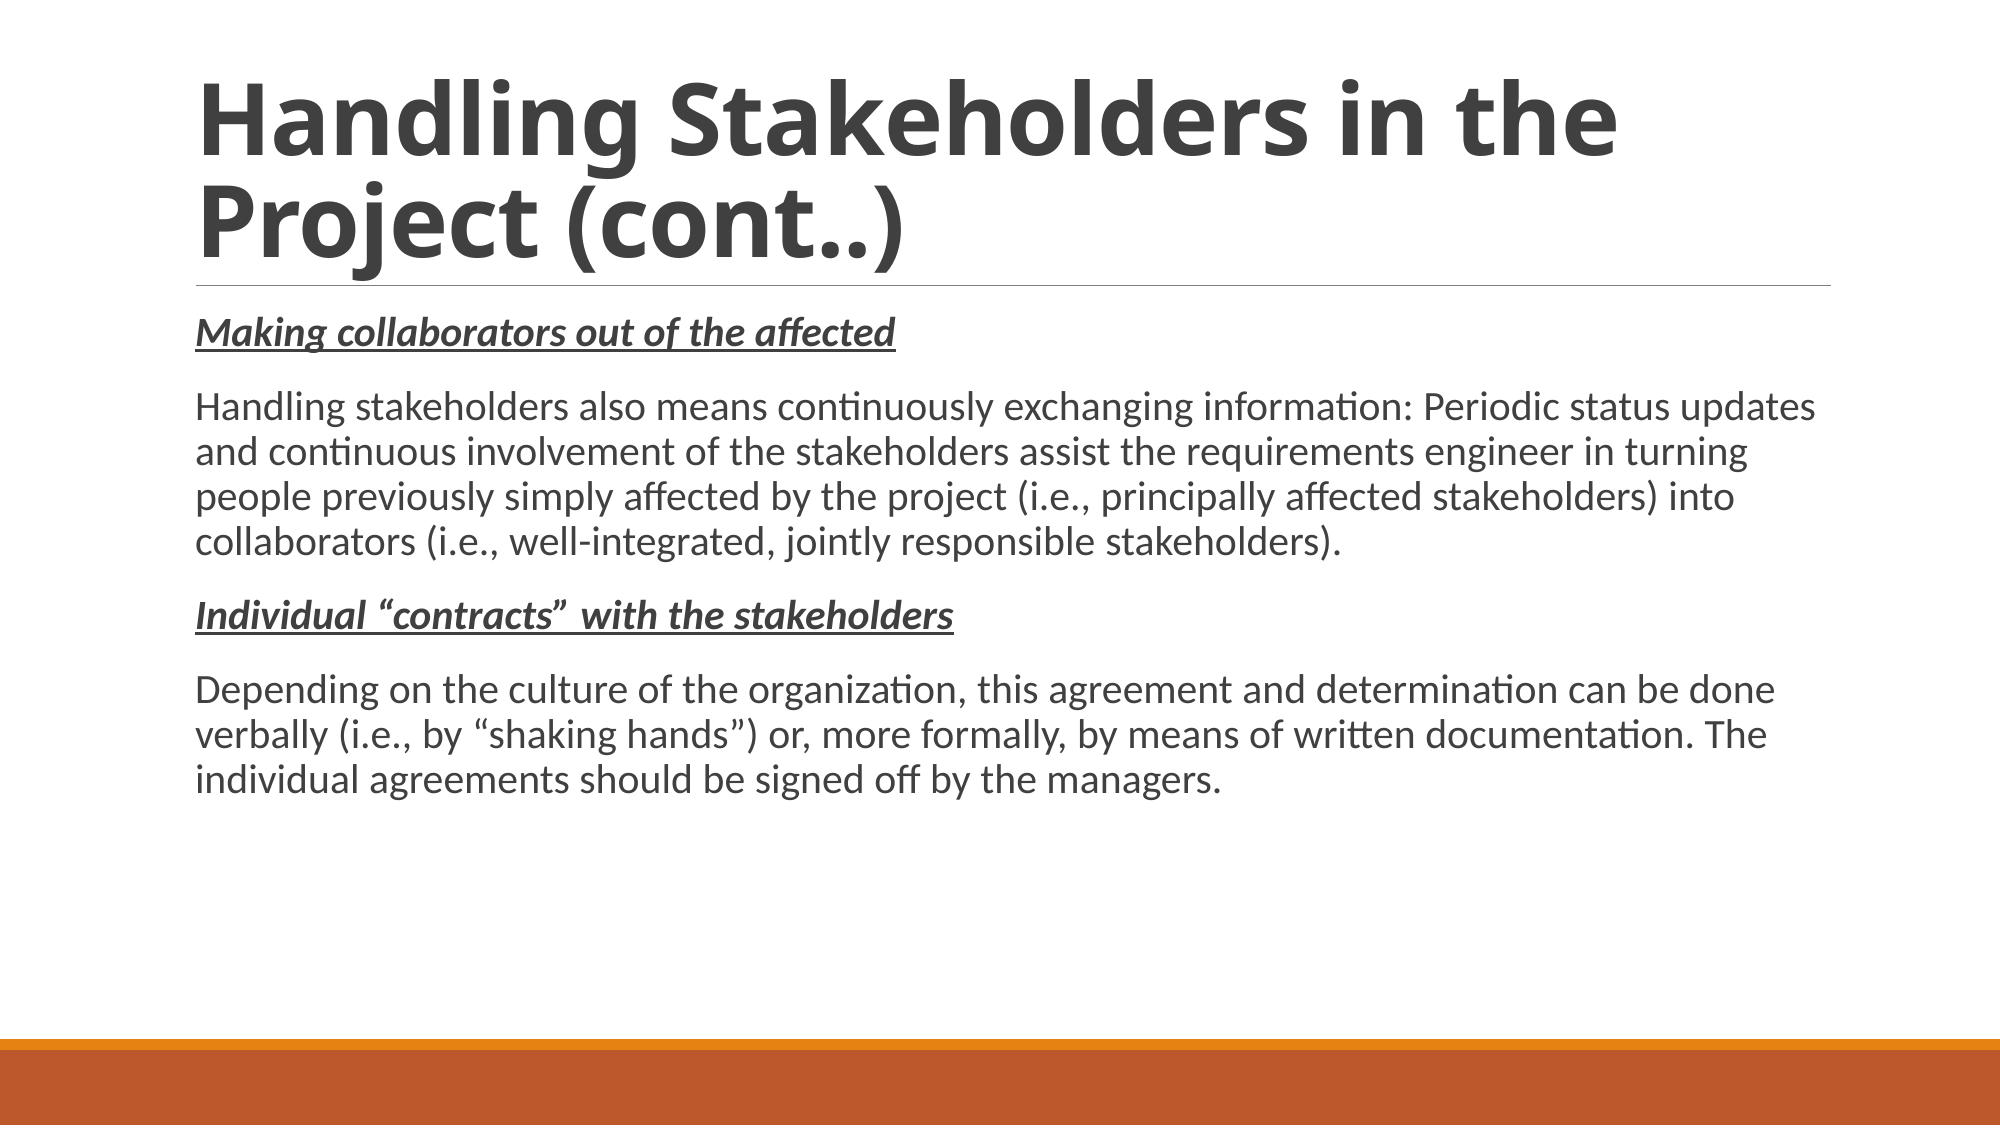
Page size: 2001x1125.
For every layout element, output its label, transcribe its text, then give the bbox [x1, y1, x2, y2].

title Handling Stakeholders in the Project (cont..) [180, 47, 1830, 285]
list Making collaborators out of the affected Handling stakeholders also means continuously exchanging information: Periodic status updates and continuous involvement of the stakeholders assist the requirements engineer in turning people previously simply affected by the project (i.e., principally affected stakeholders) into collaborators (i.e., well-integrated, jointly responsible stakeholders). Individual “contracts” with the stakeholders Depending on the culture of the organization, this agreement and determination can be done verbally (i.e., by “shaking hands”) or, more formally, by means of written documentation. The individual agreements should be signed off by the managers. [180, 302, 1830, 963]
